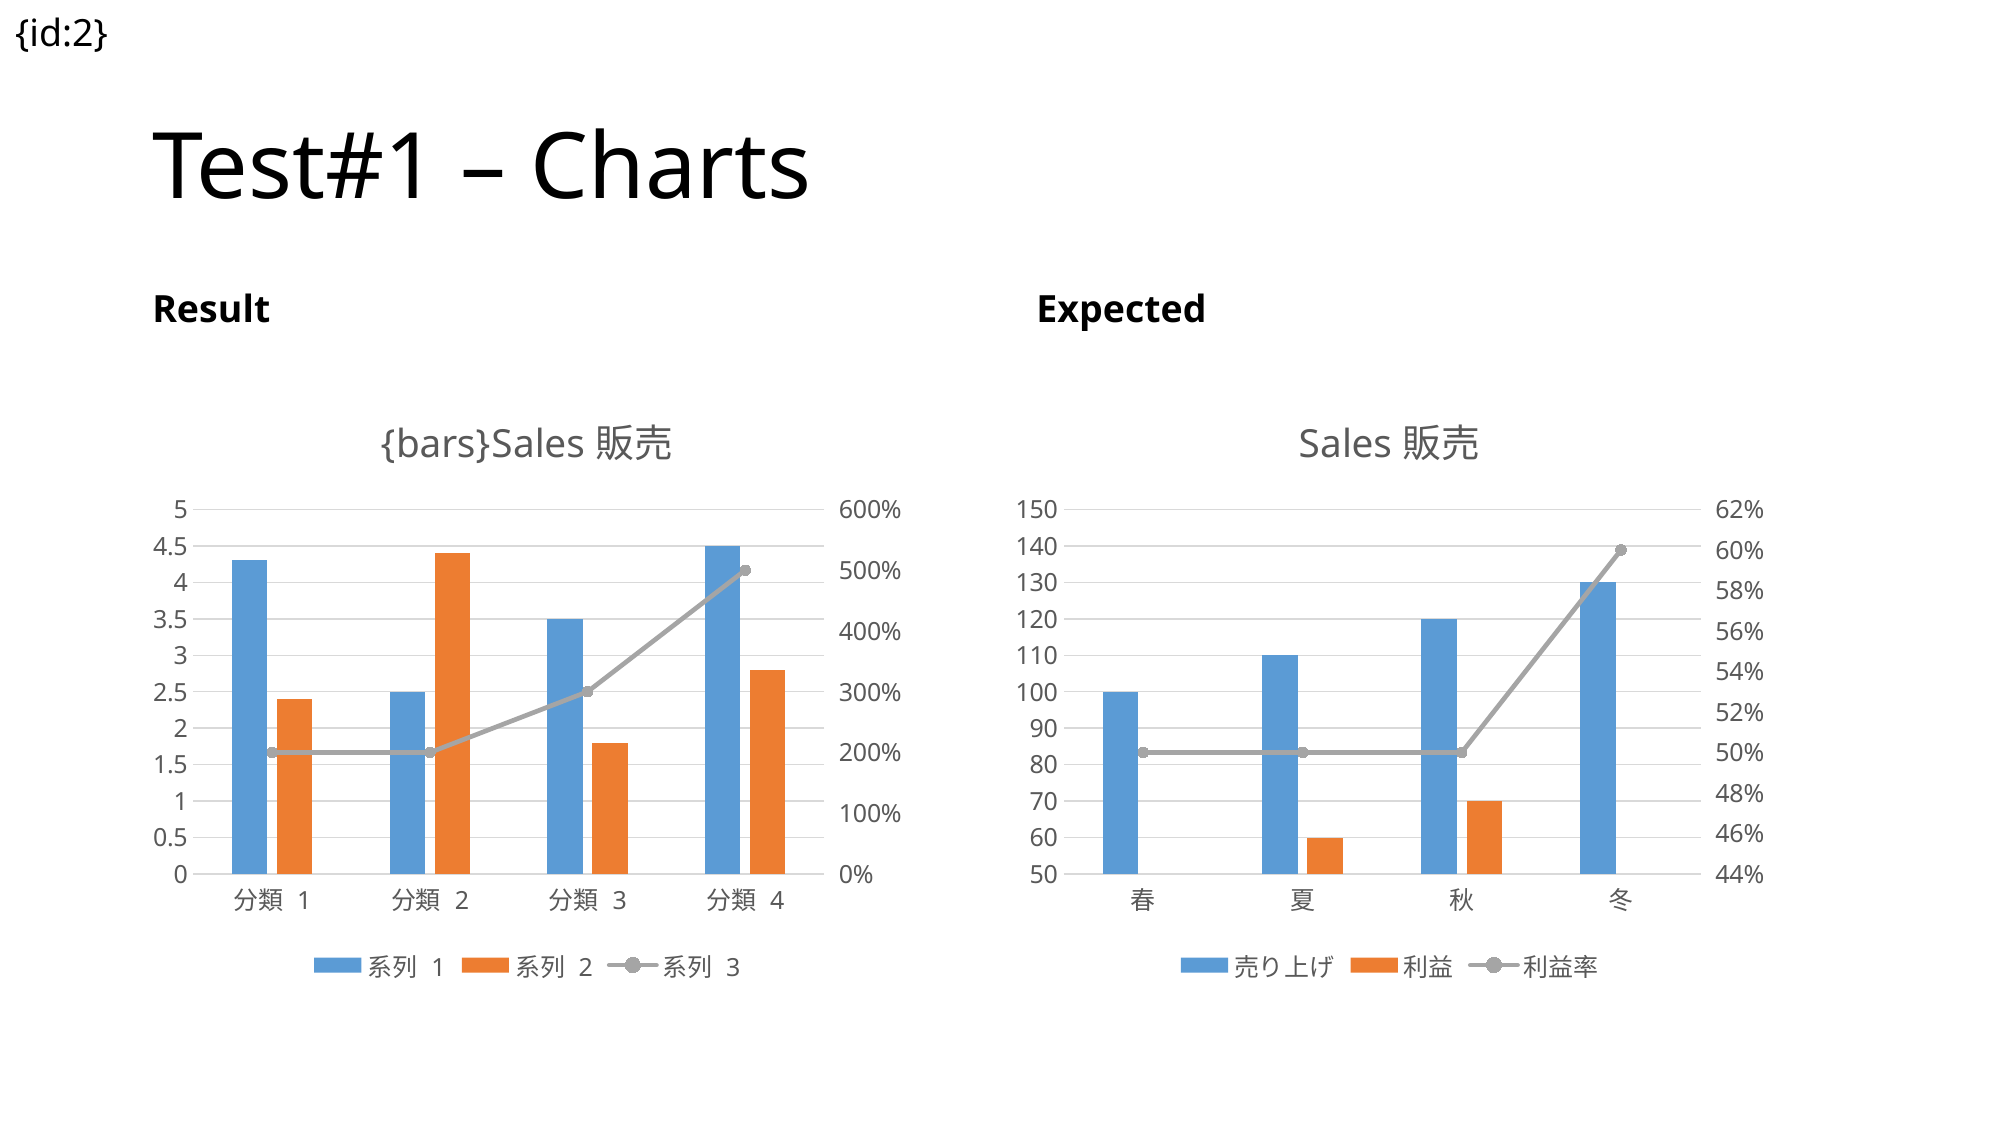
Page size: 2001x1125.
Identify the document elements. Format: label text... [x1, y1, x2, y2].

title Test#1 – Charts [137, 59, 1863, 278]
text_box {id:2} [0, 1, 123, 62]
text_box Result [137, 277, 286, 337]
chart [999, 380, 1780, 990]
text_box Expected [1021, 277, 1222, 337]
chart [137, 380, 918, 990]
